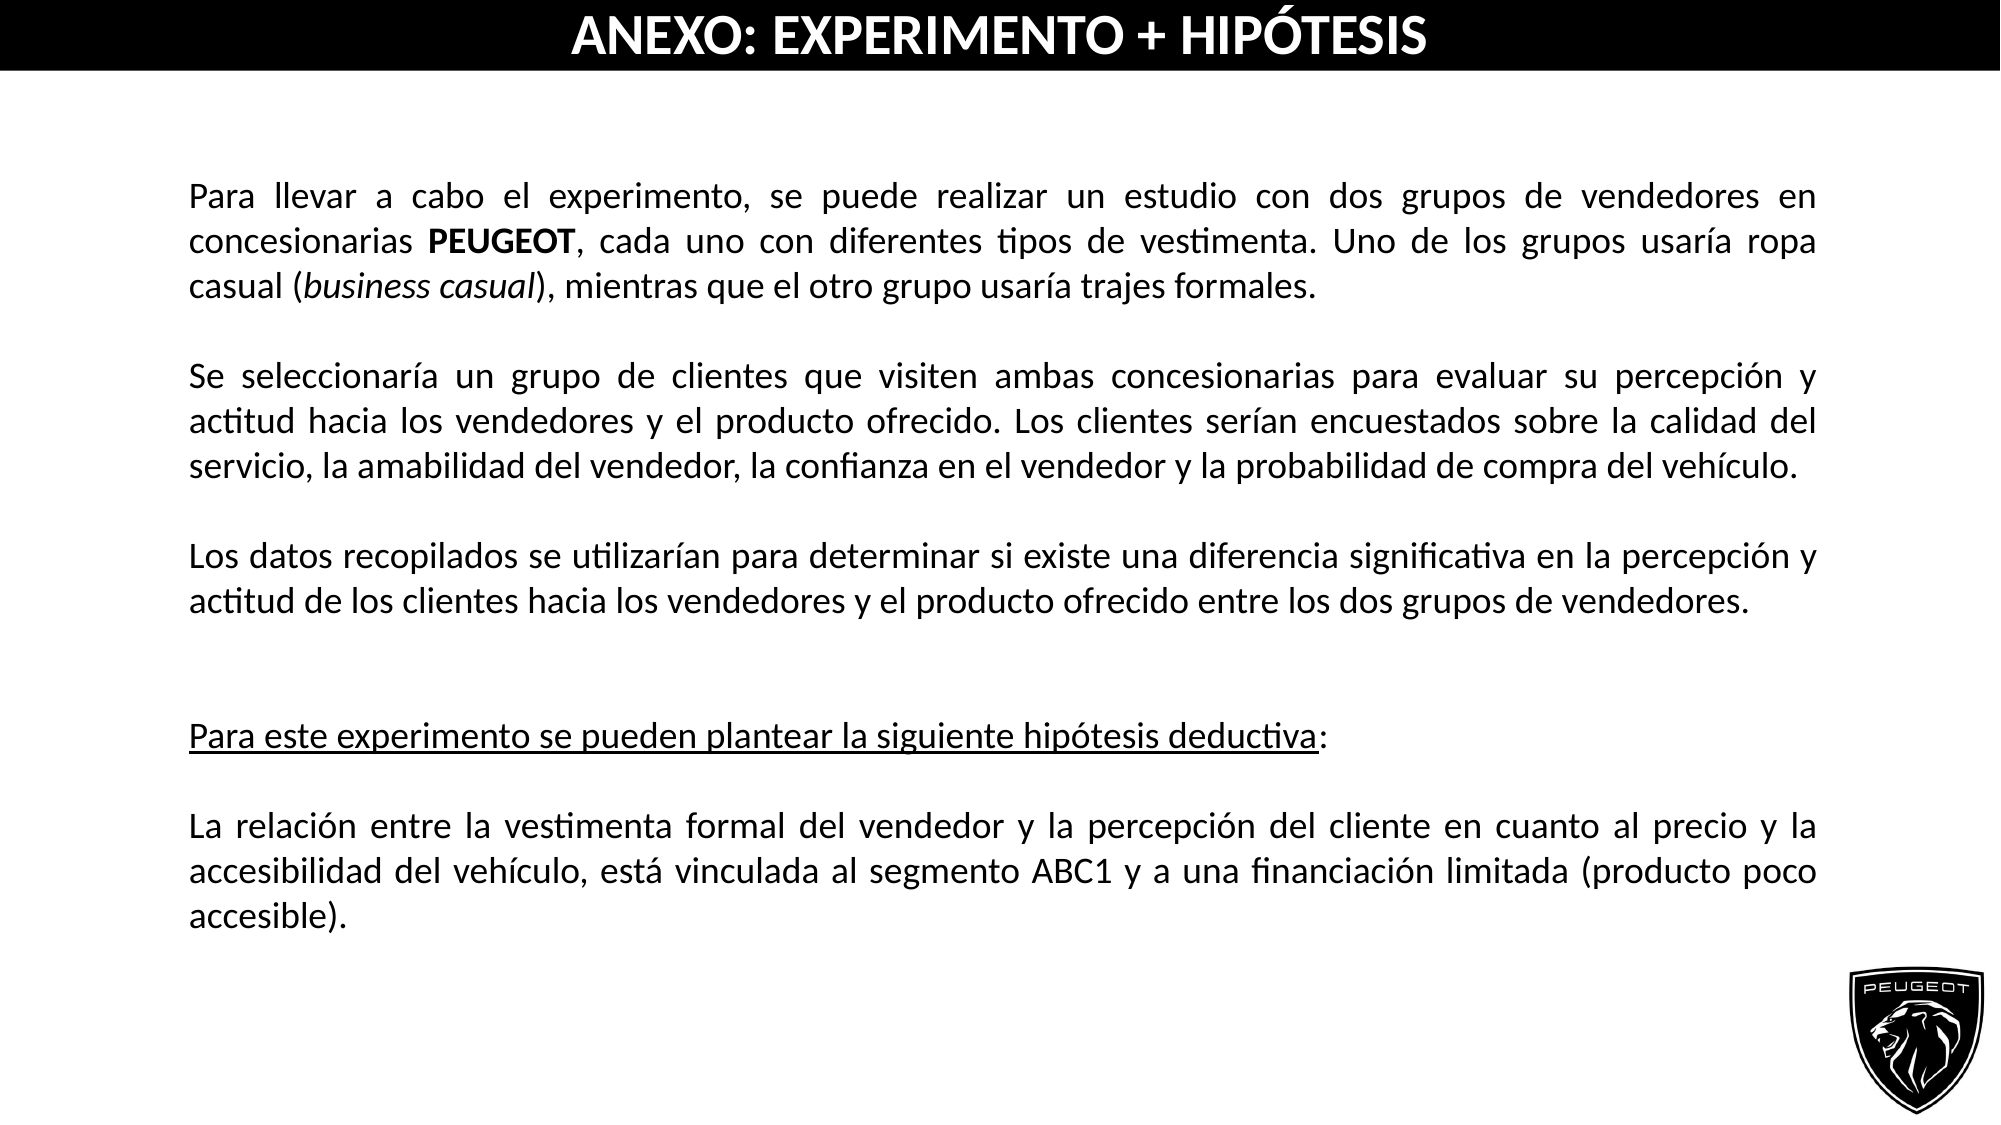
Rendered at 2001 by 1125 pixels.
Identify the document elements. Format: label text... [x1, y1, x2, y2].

text_box ANEXO: EXPERIMENTO + HIPÓTESIS [0, 0, 2000, 71]
picture [1833, 951, 2000, 1125]
text_box Para llevar a cabo el experimento, se puede realizar un estudio con dos grupos de vendedores en concesionarias PEUGEOT, cada uno con diferentes tipos de vestimenta. Uno de los grupos usaría ropa casual (business casual), mientras que el otro grupo usaría trajes formales. Se seleccionaría un grupo de clientes que visiten ambas concesionarias para evaluar su percepción y actitud hacia los vendedores y el producto ofrecido. Los clientes serían encuestados sobre la calidad del servicio, la amabilidad del vendedor, la confianza en el vendedor y la probabilidad de compra del vehículo. Los datos recopilados se utilizarían para determinar si existe una diferencia significativa en la percepción y actitud de los clientes hacia los vendedores y el producto ofrecido entre los dos grupos de vendedores. Para este experimento se pueden plantear la siguiente hipótesis deductiva: La relación entre la vestimenta formal del vendedor y la percepción del cliente en cuanto al precio y la accesibilidad del vehículo, está vinculada al segmento ABC1 y a una financiación limitada (producto poco accesible). [174, 163, 1834, 944]
